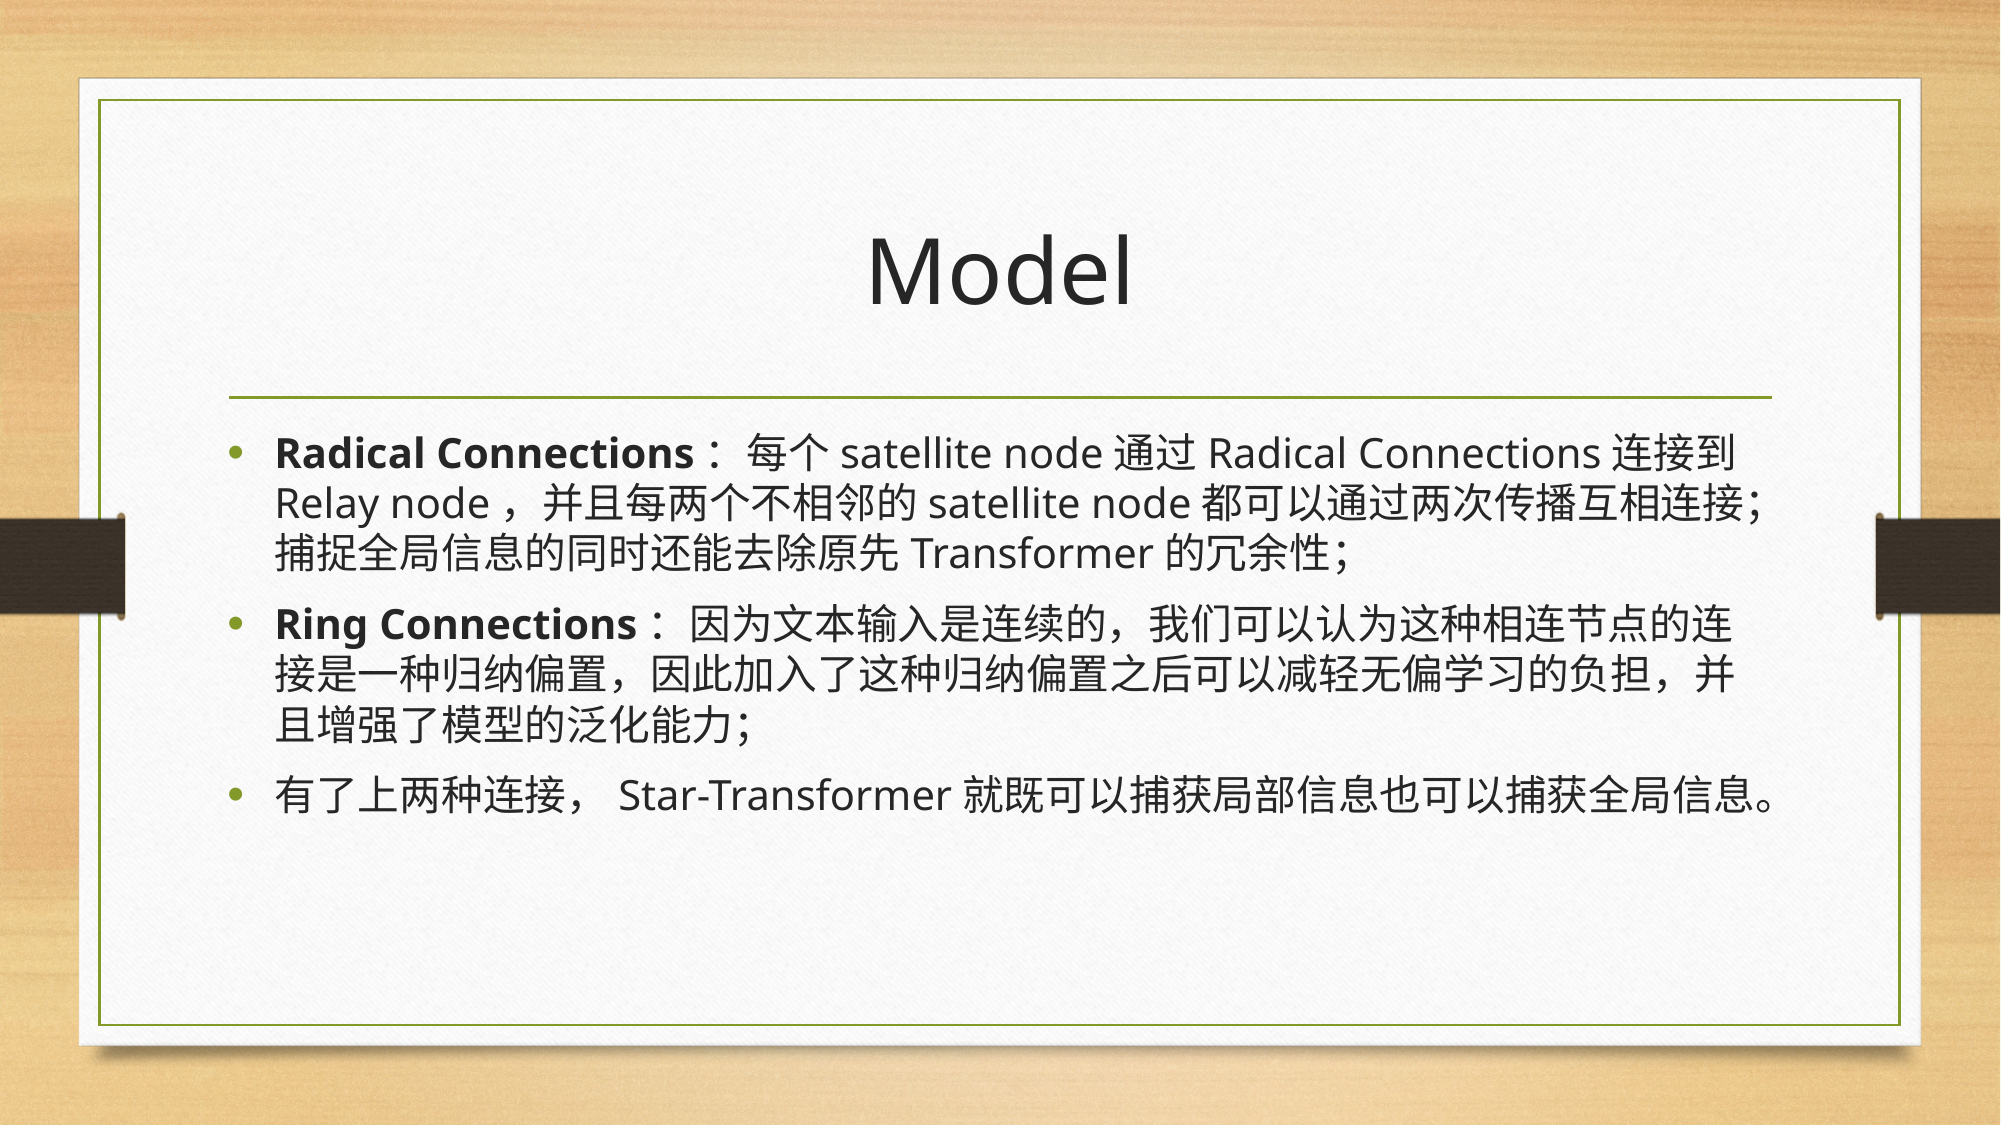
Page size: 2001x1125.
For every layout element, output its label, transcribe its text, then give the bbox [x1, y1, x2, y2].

list Radical Connections：每个satellite node通过Radical Connections连接到Relay node，并且每两个不相邻的satellite node都可以通过两次传播互相连接；捕捉全局信息的同时还能去除原先Transformer的冗余性； Ring Connections：因为文本输入是连续的，我们可以认为这种相连节点的连接是一种归纳偏置，因此加入了这种归纳偏置之后可以减轻无偏学习的负担，并且增强了模型的泛化能力； 有了上两种连接，Star-Transformer就既可以捕获局部信息也可以捕获全局信息。 [212, 419, 1788, 964]
picture [0, 0, 2001, 1125]
title Model [212, 161, 1788, 375]
